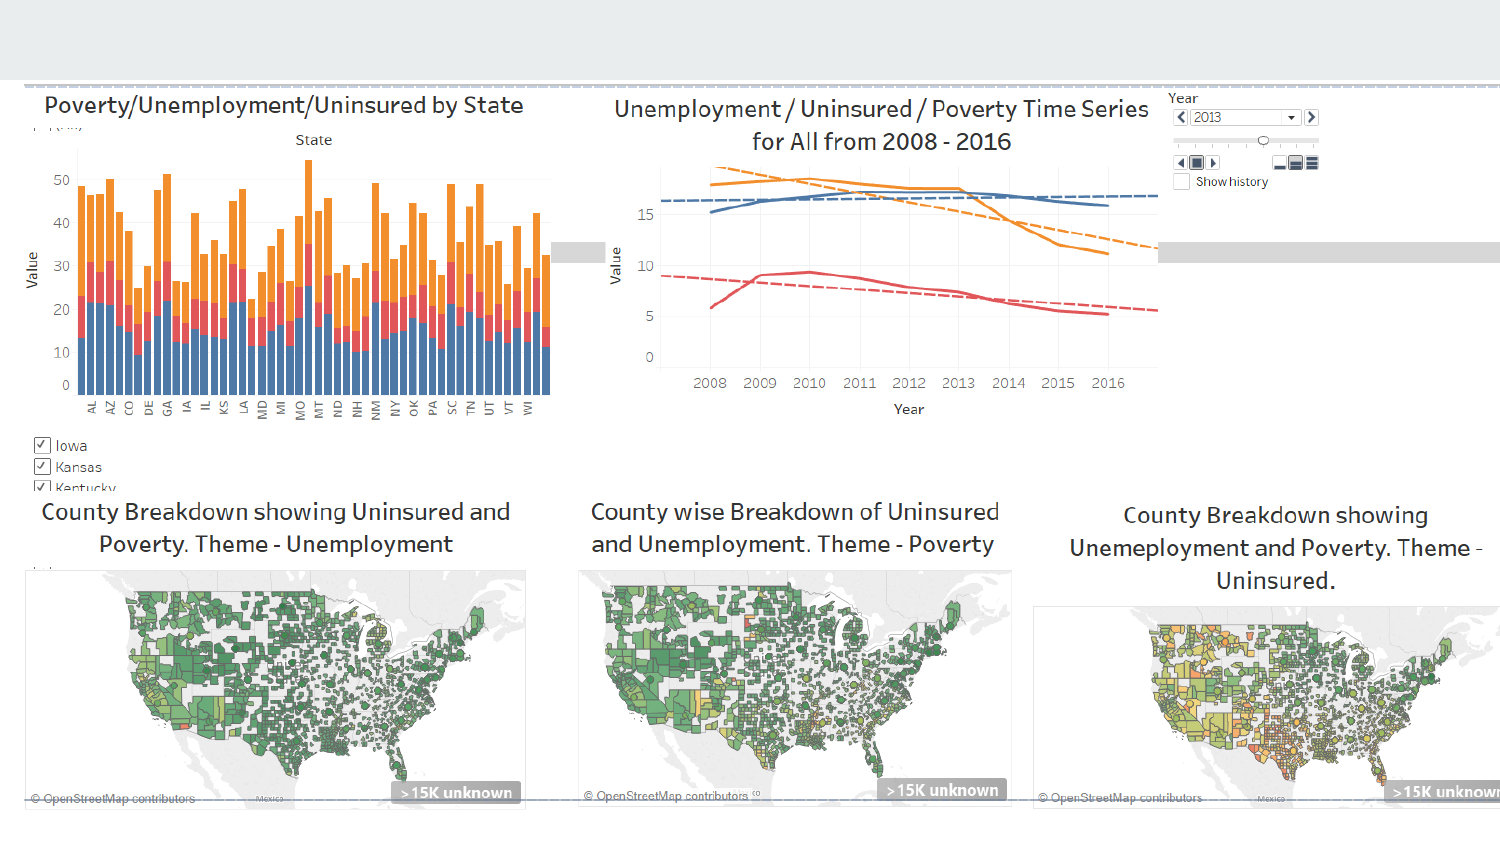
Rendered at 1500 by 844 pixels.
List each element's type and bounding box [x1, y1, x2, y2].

picture [24, 83, 1500, 810]
